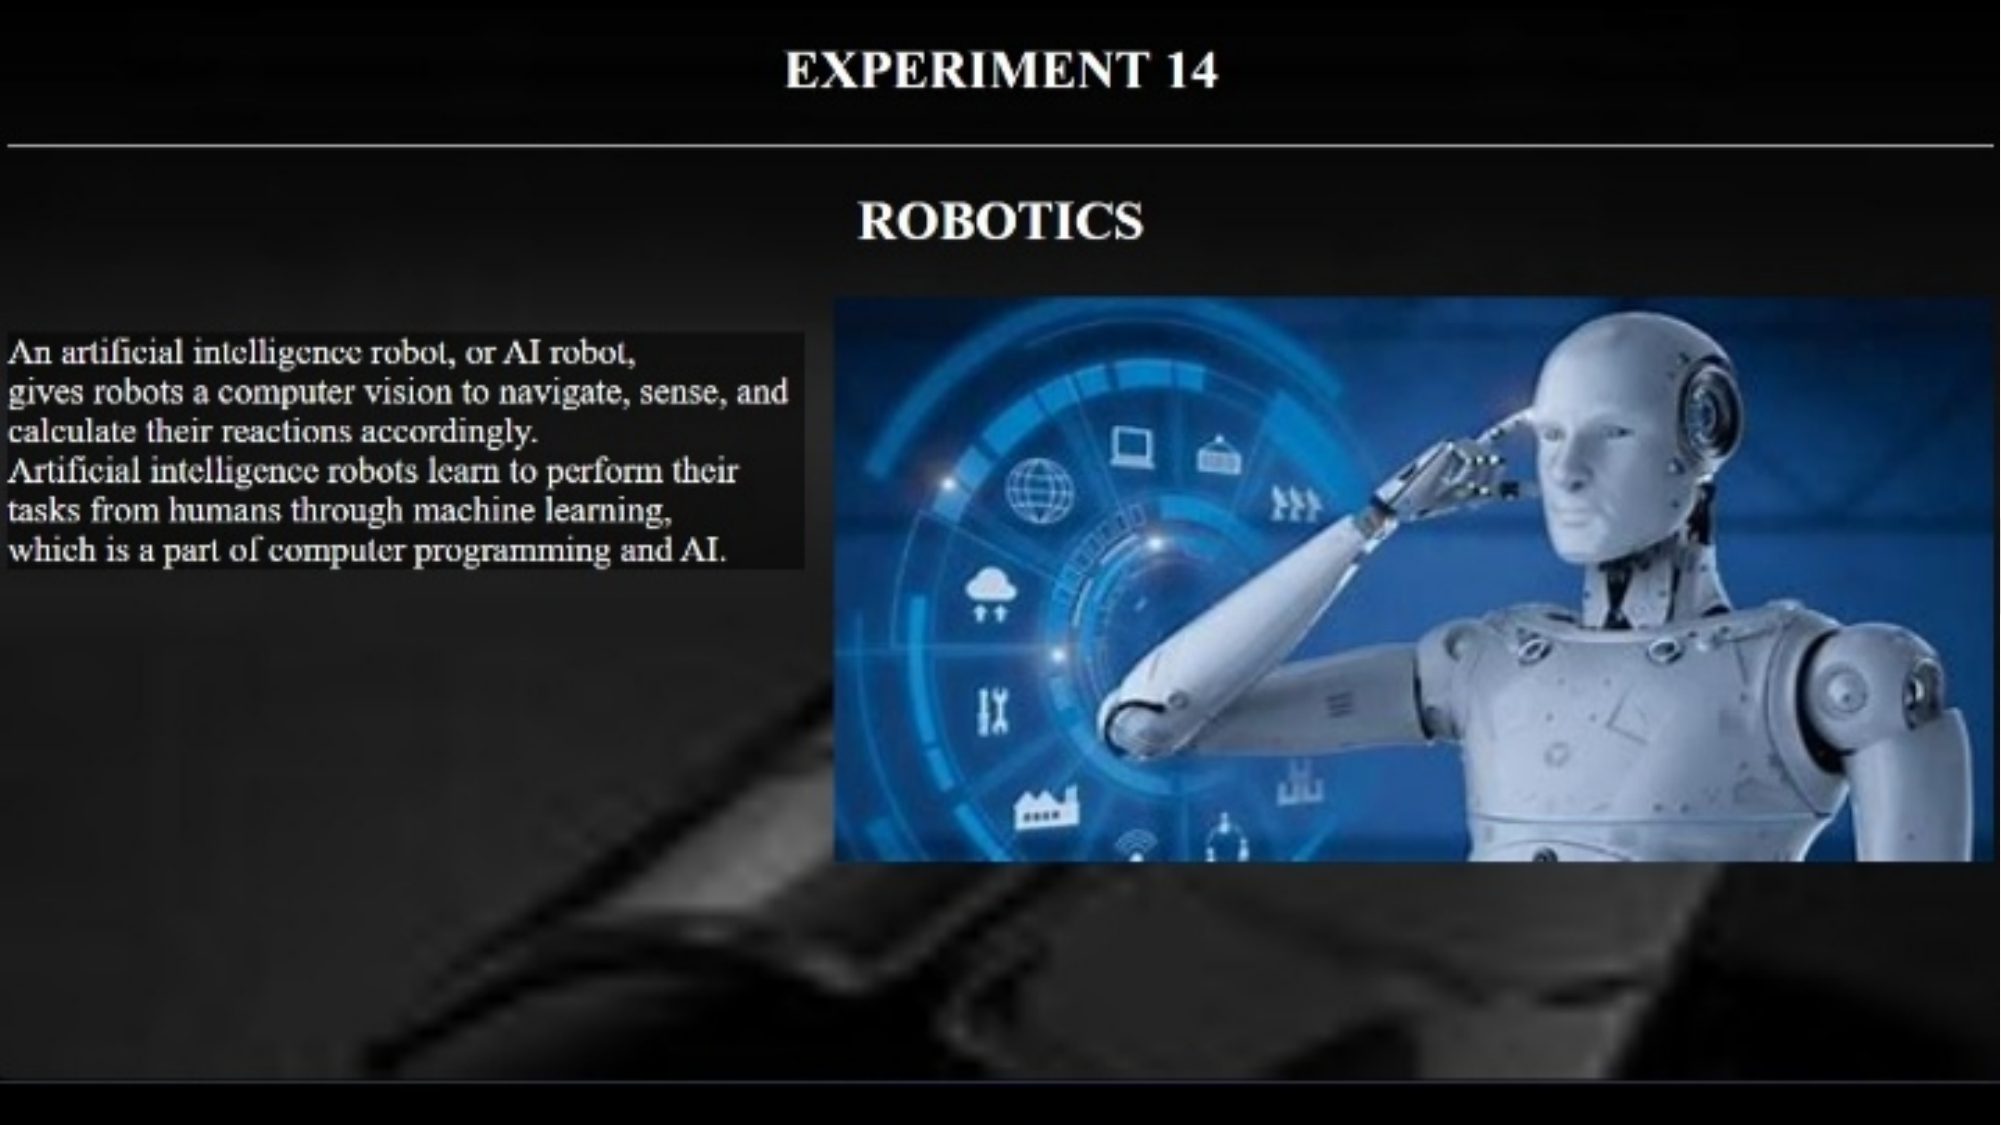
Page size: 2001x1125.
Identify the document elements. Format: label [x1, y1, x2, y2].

list [0, 0, 2000, 1125]
